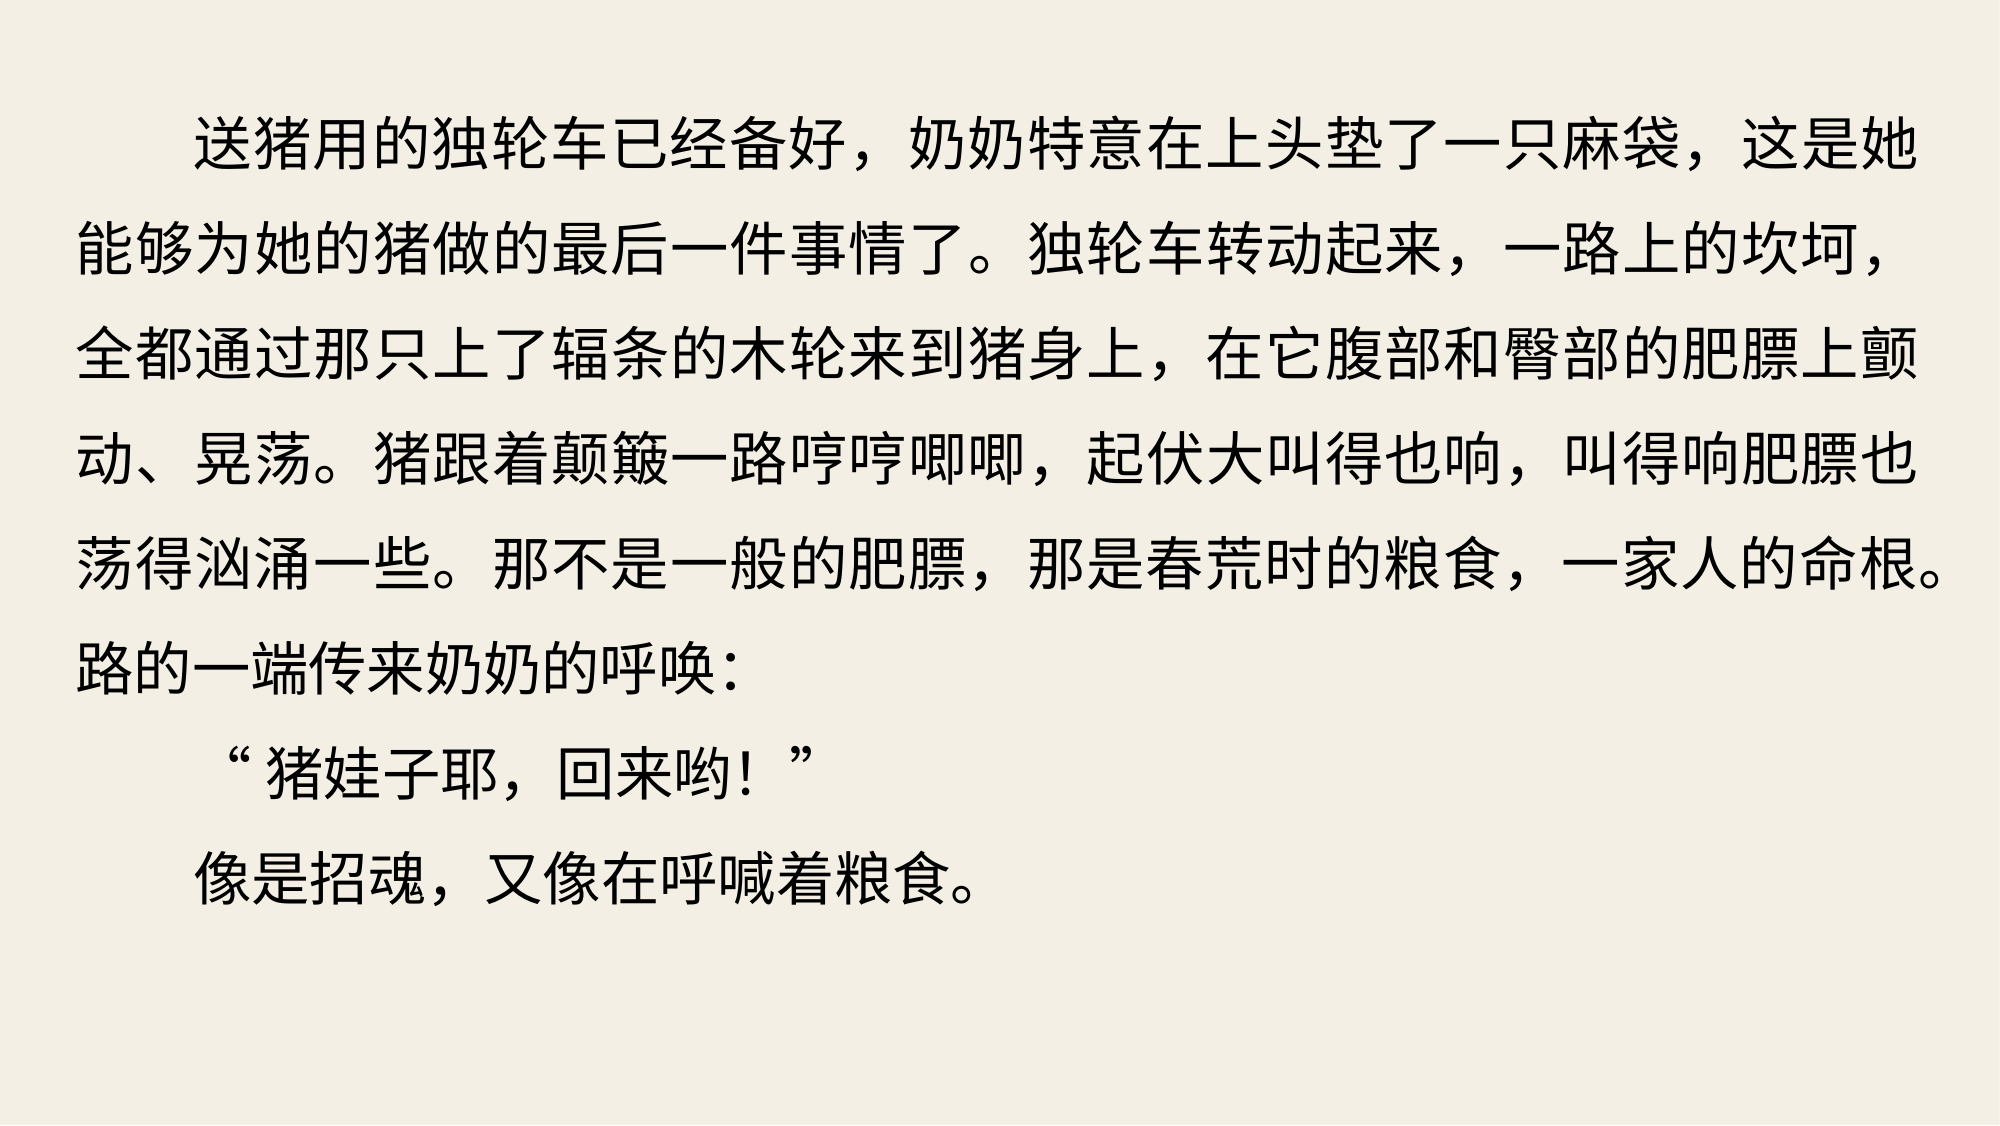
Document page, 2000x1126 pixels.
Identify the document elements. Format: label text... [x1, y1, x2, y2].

text_box 送猪用的独轮车已经备好，奶奶特意在上头垫了一只麻袋，这是她能够为她的猪做的最后一件事情了。独轮车转动起来，一路上的坎坷，全都通过那只上了辐条的木轮来到猪身上，在它腹部和臀部的肥膘上颤动、晃荡。猪跟着颠簸一路哼哼唧唧，起伏大叫得也响，叫得响肥膘也荡得汹涌一些。那不是一般的肥膘，那是春荒时的粮食，一家人的命根。路的一端传来奶奶的呼唤： “猪娃子耶，回来哟！” 像是招魂，又像在呼喊着粮食。 [55, 62, 1939, 922]
